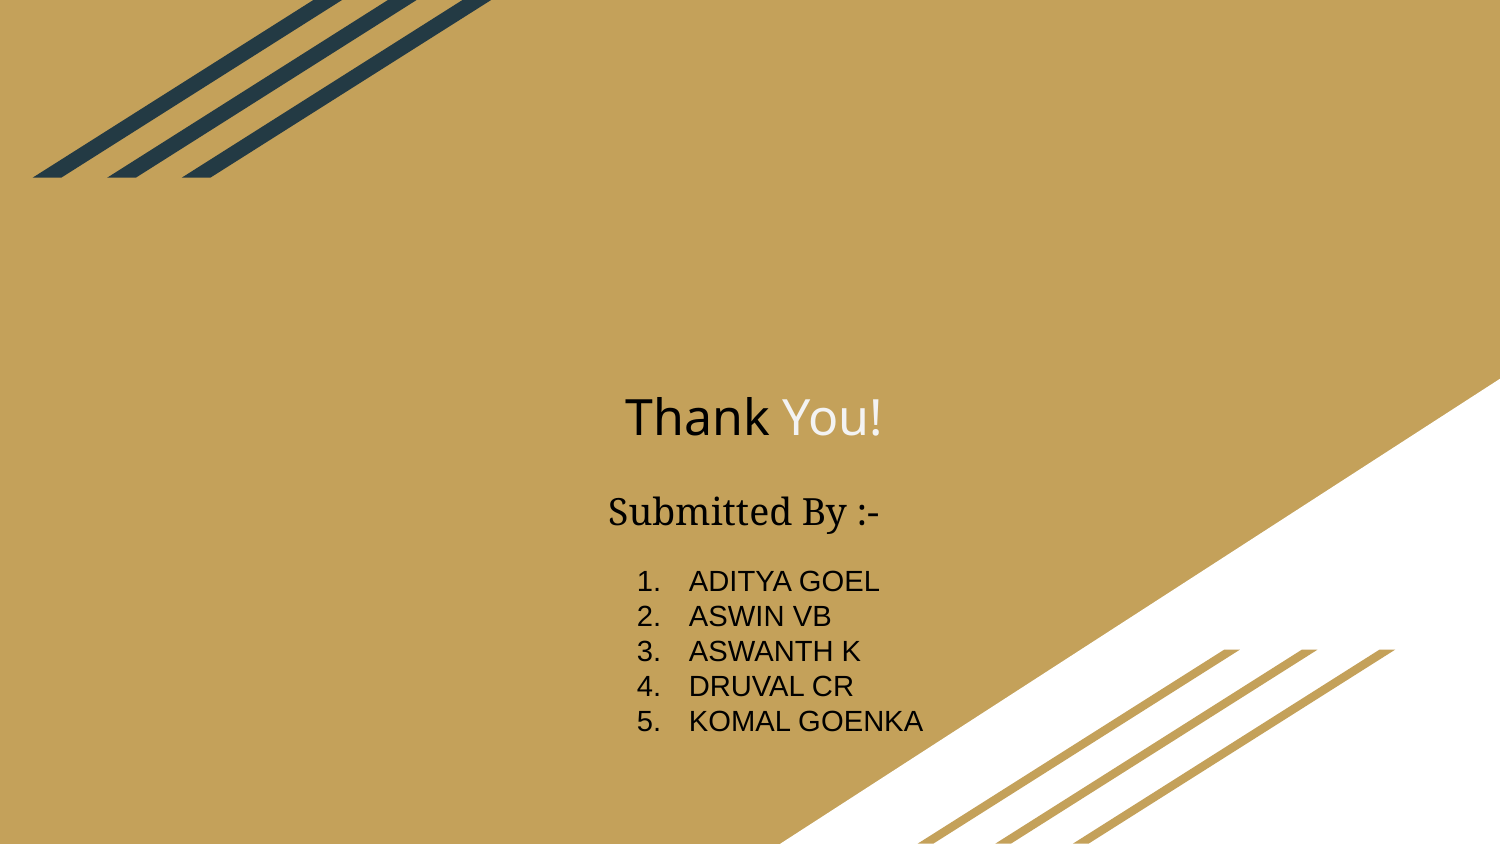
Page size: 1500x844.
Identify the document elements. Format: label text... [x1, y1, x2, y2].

text_box Submitted By :- [593, 472, 1089, 546]
list Thank You! [610, 361, 1366, 729]
text_box ADITYA GOEL ASWIN VB ASWANTH K DRUVAL CR KOMAL GOENKA [598, 547, 1085, 815]
